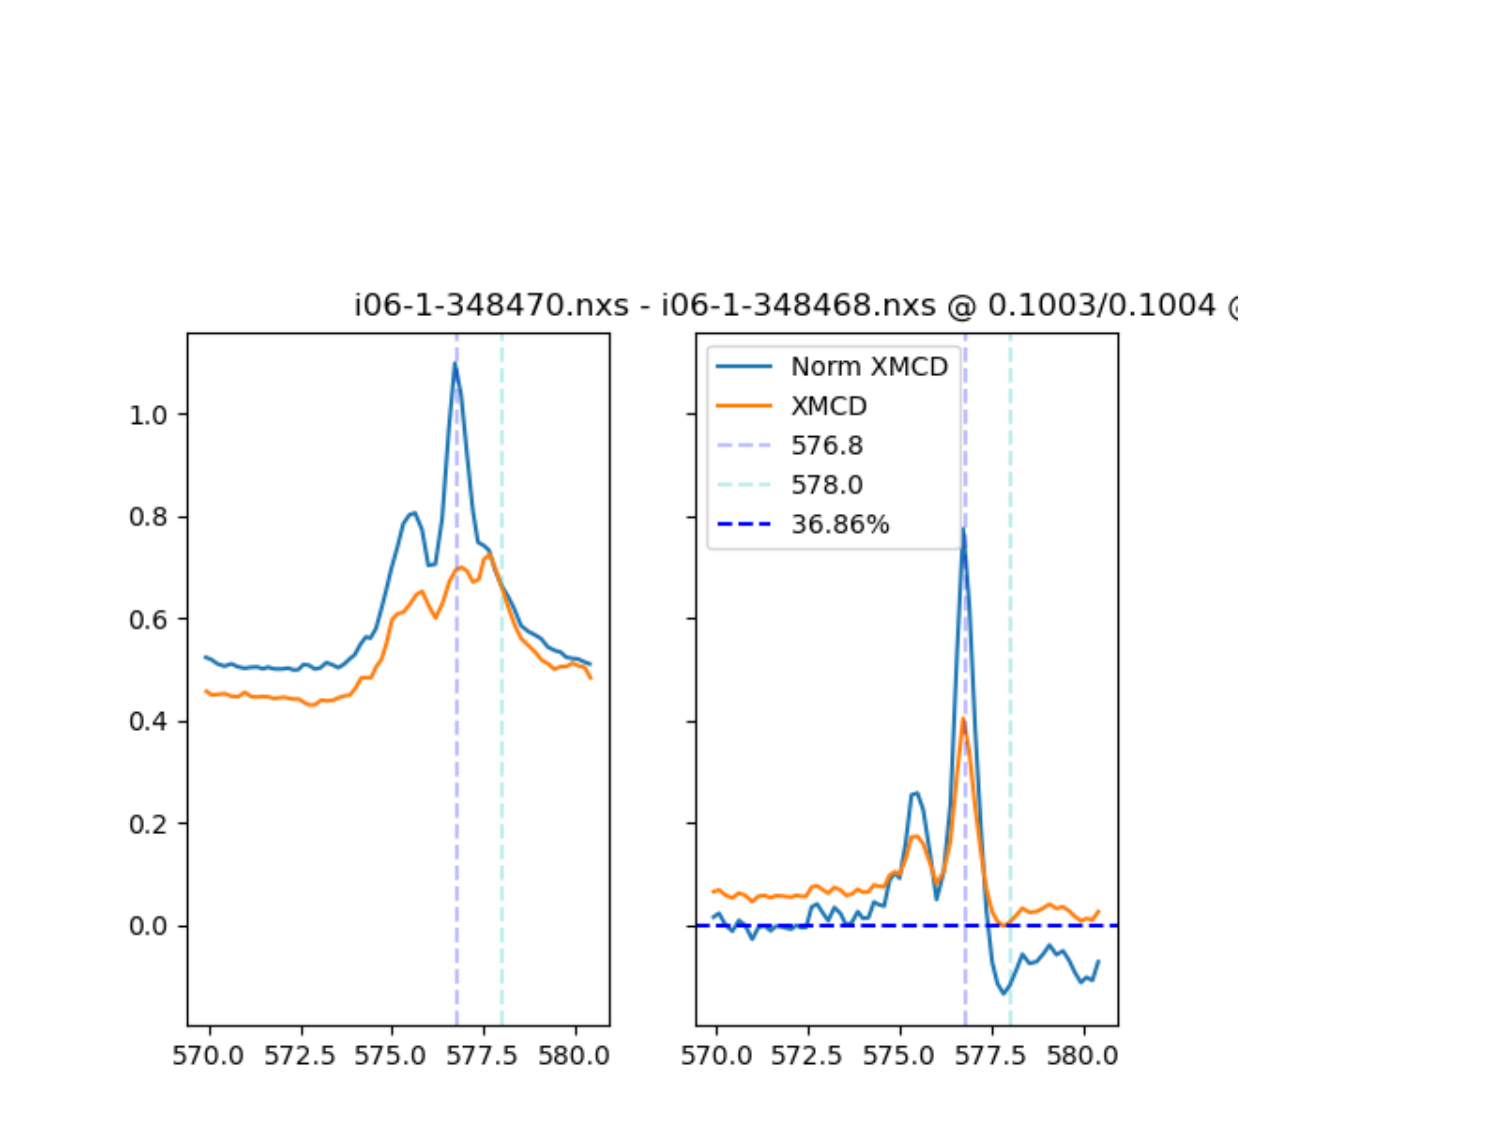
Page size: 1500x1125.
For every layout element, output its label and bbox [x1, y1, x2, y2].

picture [37, 224, 1238, 1125]
